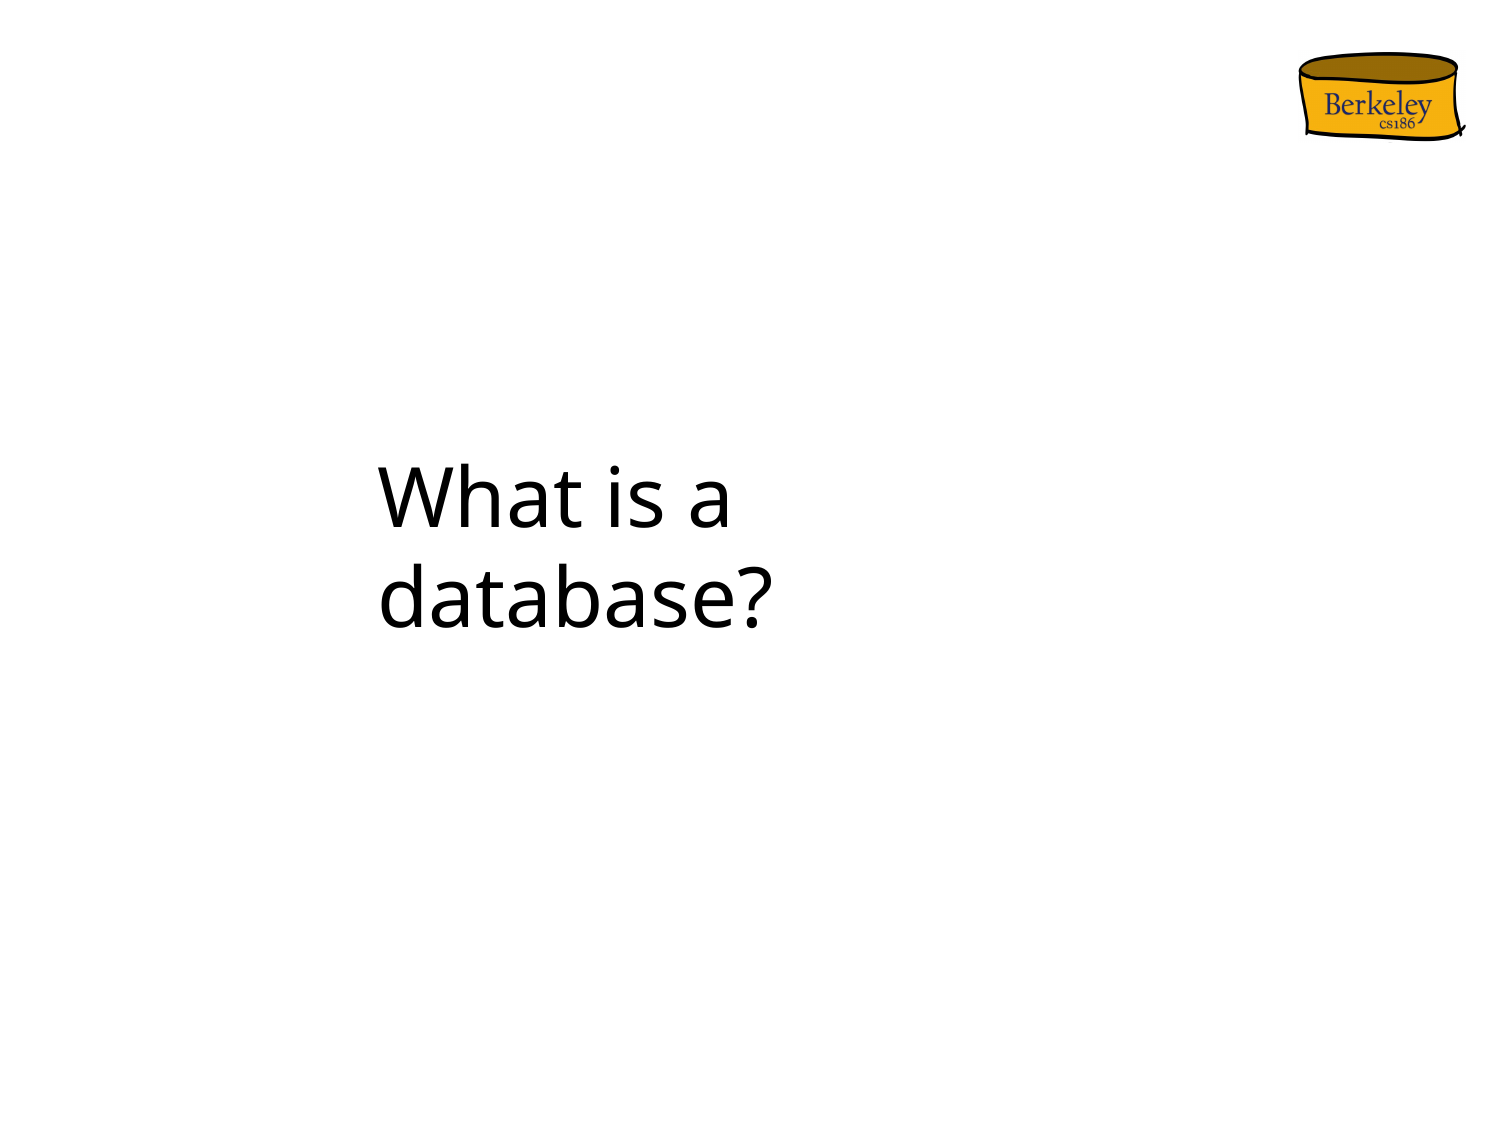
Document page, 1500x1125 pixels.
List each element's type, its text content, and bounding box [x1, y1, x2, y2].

picture [1298, 50, 1466, 143]
title What is a database? [362, 450, 1138, 638]
